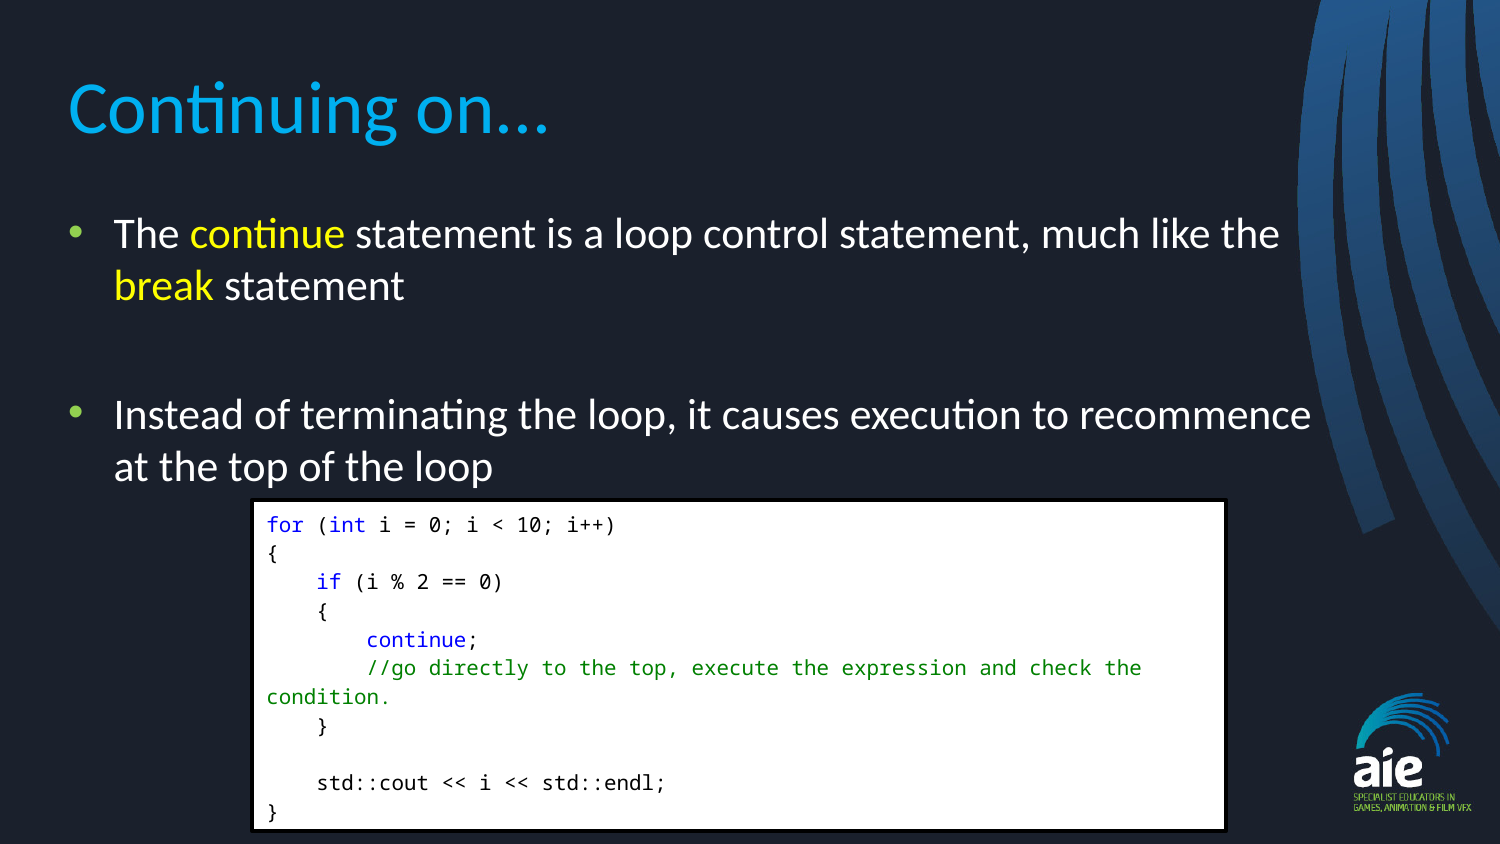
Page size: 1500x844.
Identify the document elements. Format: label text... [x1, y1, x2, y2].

text_box for (int i = 0; i < 10; i++) { if (i % 2 == 0) { continue; //go directly to the top, execute the expression and check the condition. } std::cout << i << std::endl; } [250, 498, 1228, 833]
list The continue statement is a loop control statement, much like the break statement Instead of terminating the loop, it causes execution to recommence at the top of the loop [53, 197, 1329, 501]
picture [0, 0, 1500, 844]
title Continuing on... [53, 33, 1425, 175]
